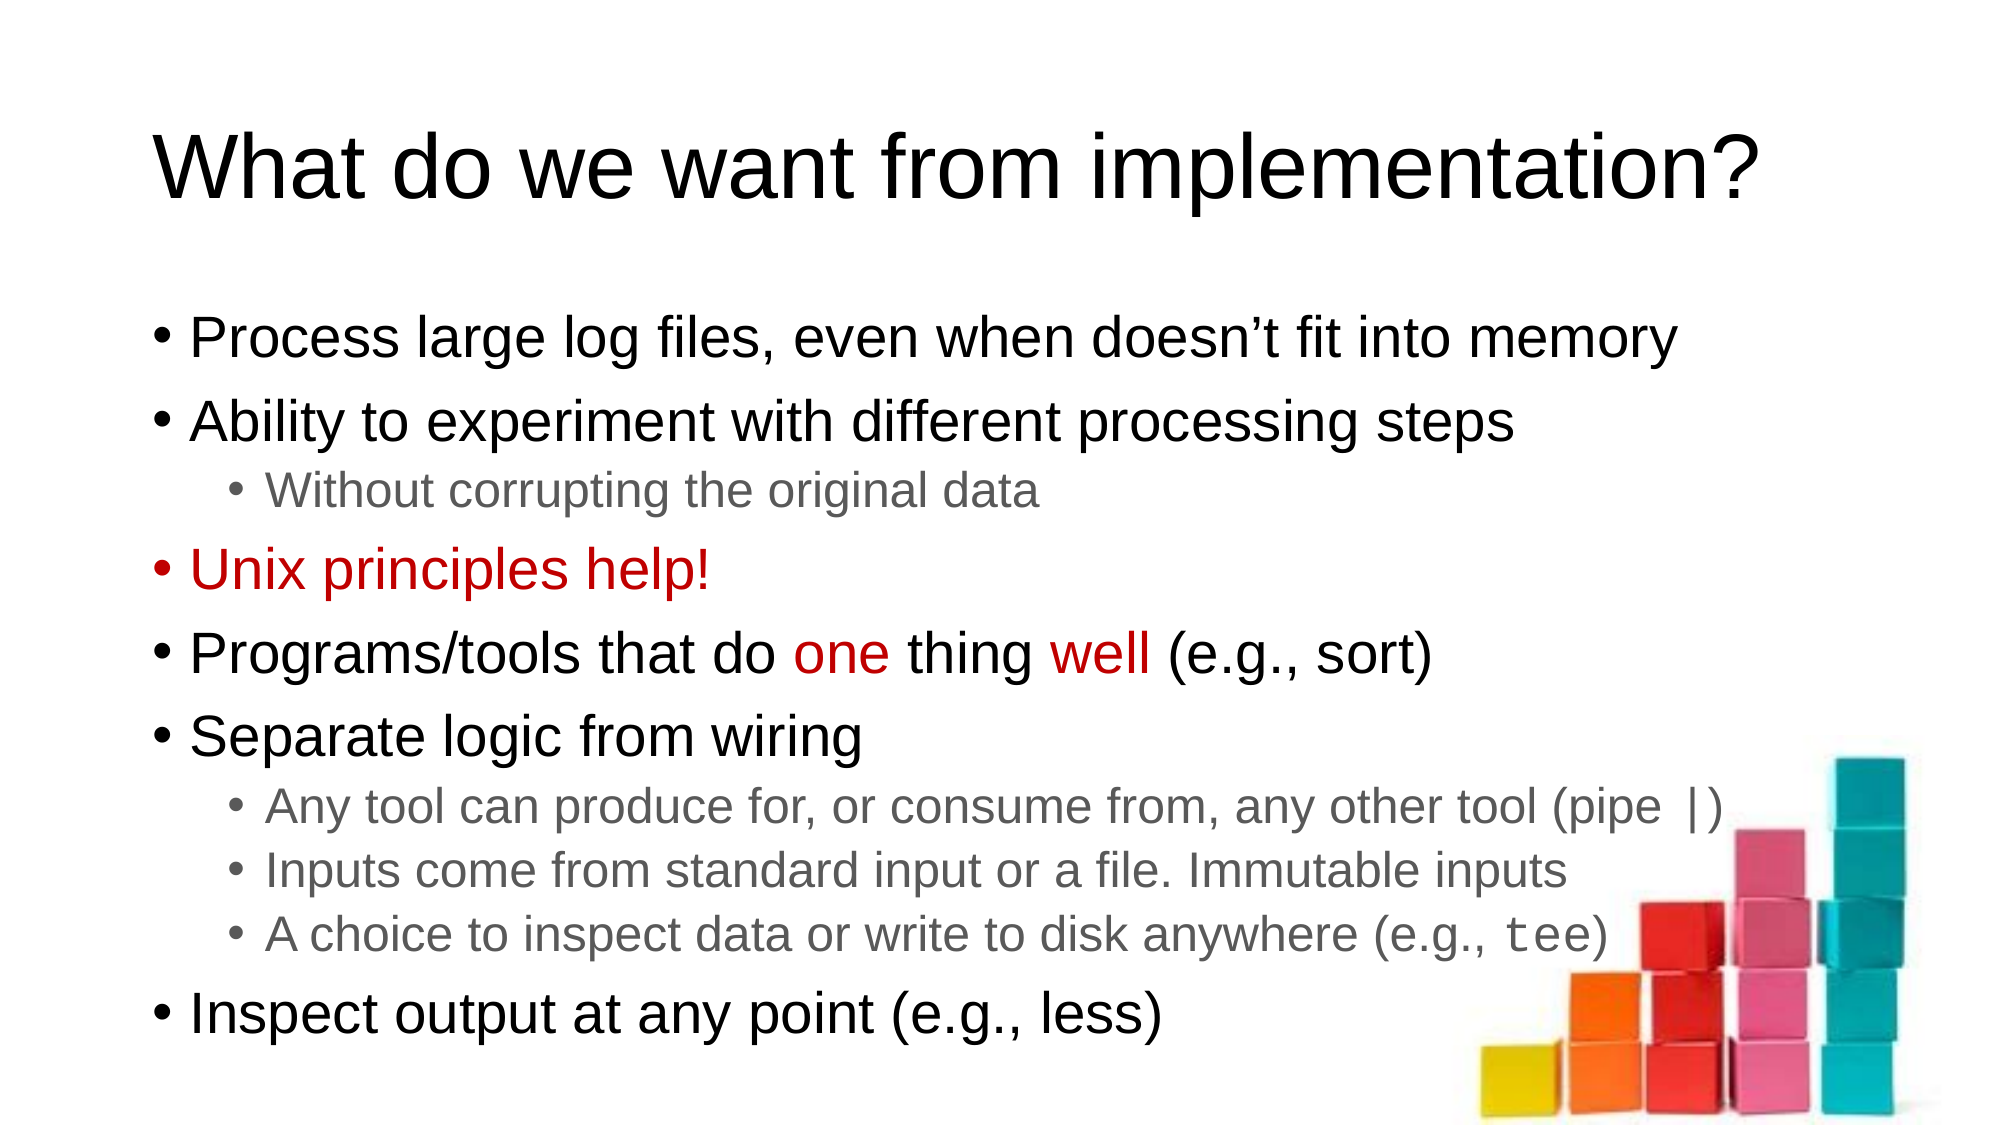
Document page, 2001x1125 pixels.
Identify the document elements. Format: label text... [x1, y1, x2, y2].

picture [1416, 735, 2000, 1125]
title What do we want from implementation? [137, 59, 1863, 278]
list Process large log files, even when doesn’t fit into memory Ability to experiment with different processing steps Without corrupting the original data Unix principles help! Programs/tools that do one thing well (e.g., sort) Separate logic from wiring Any tool can produce for, or consume from, any other tool (pipe |) Inputs come from standard input or a file. Immutable inputs A choice to inspect data or write to disk anywhere (e.g., tee) Inspect output at any point (e.g., less) [137, 299, 1863, 1078]
